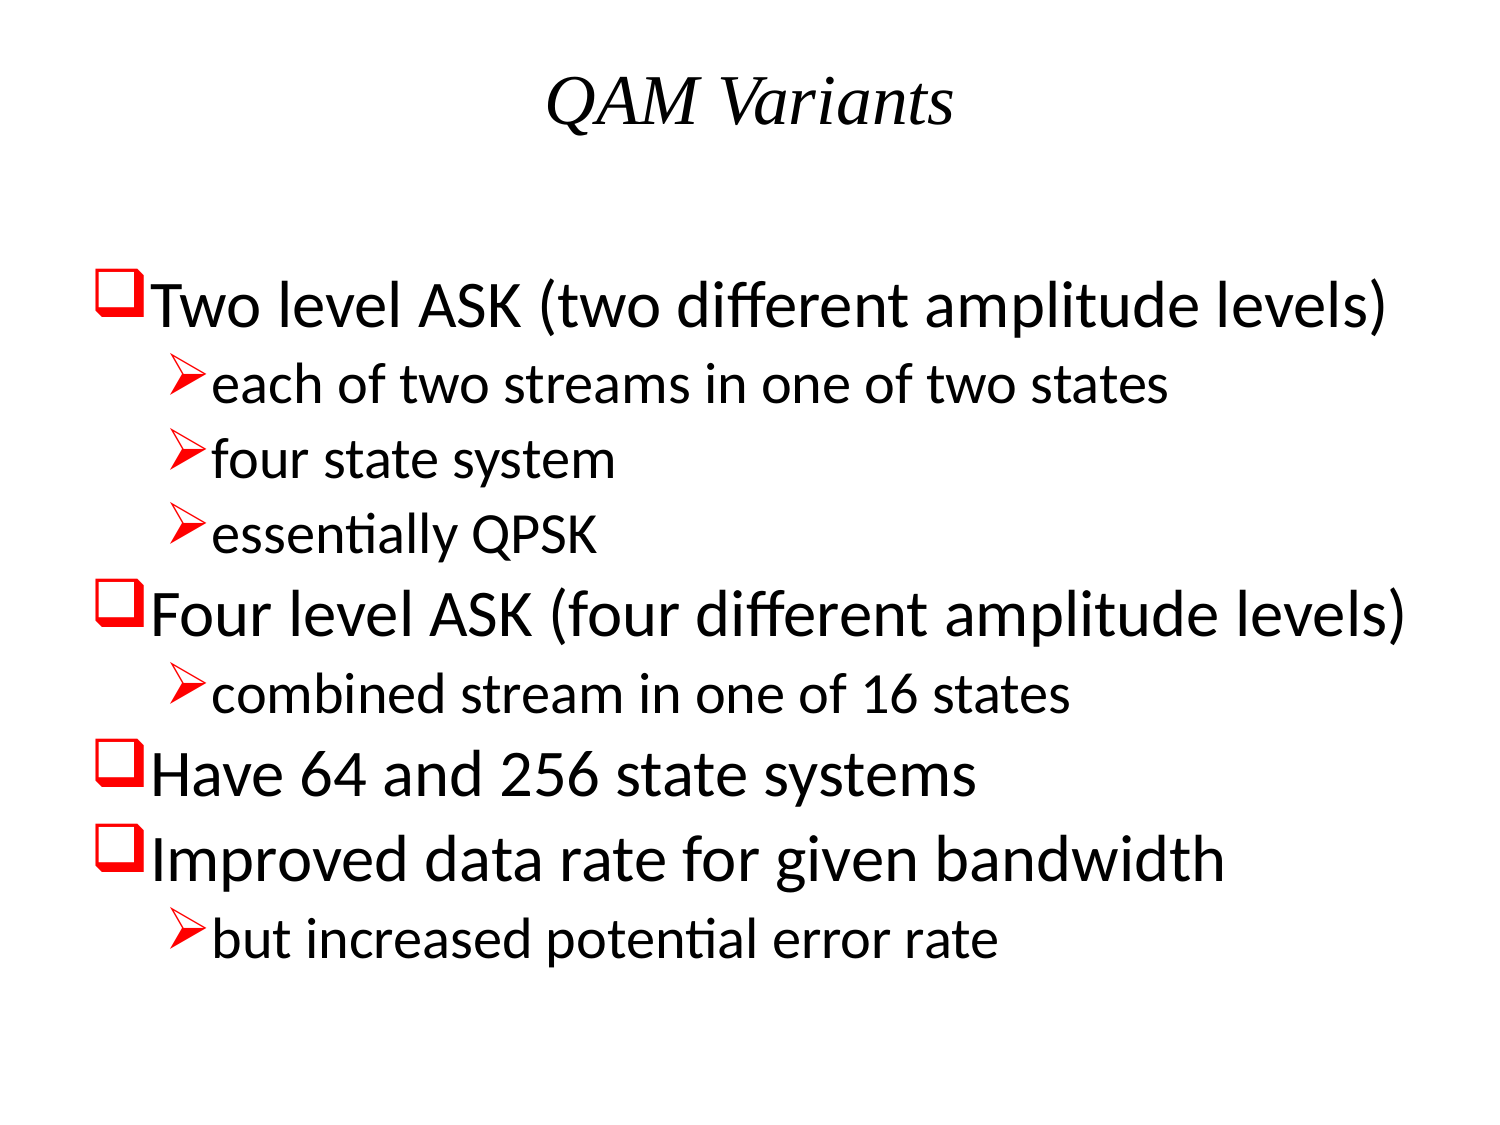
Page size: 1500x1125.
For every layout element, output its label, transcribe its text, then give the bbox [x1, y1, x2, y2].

title QAM Variants [75, 45, 1425, 233]
list Two level ASK (two different amplitude levels) each of two streams in one of two states four state system essentially QPSK Four level ASK (four different amplitude levels) combined stream in one of 16 states Have 64 and 256 state systems Improved data rate for given bandwidth but increased potential error rate [75, 262, 1425, 1005]
